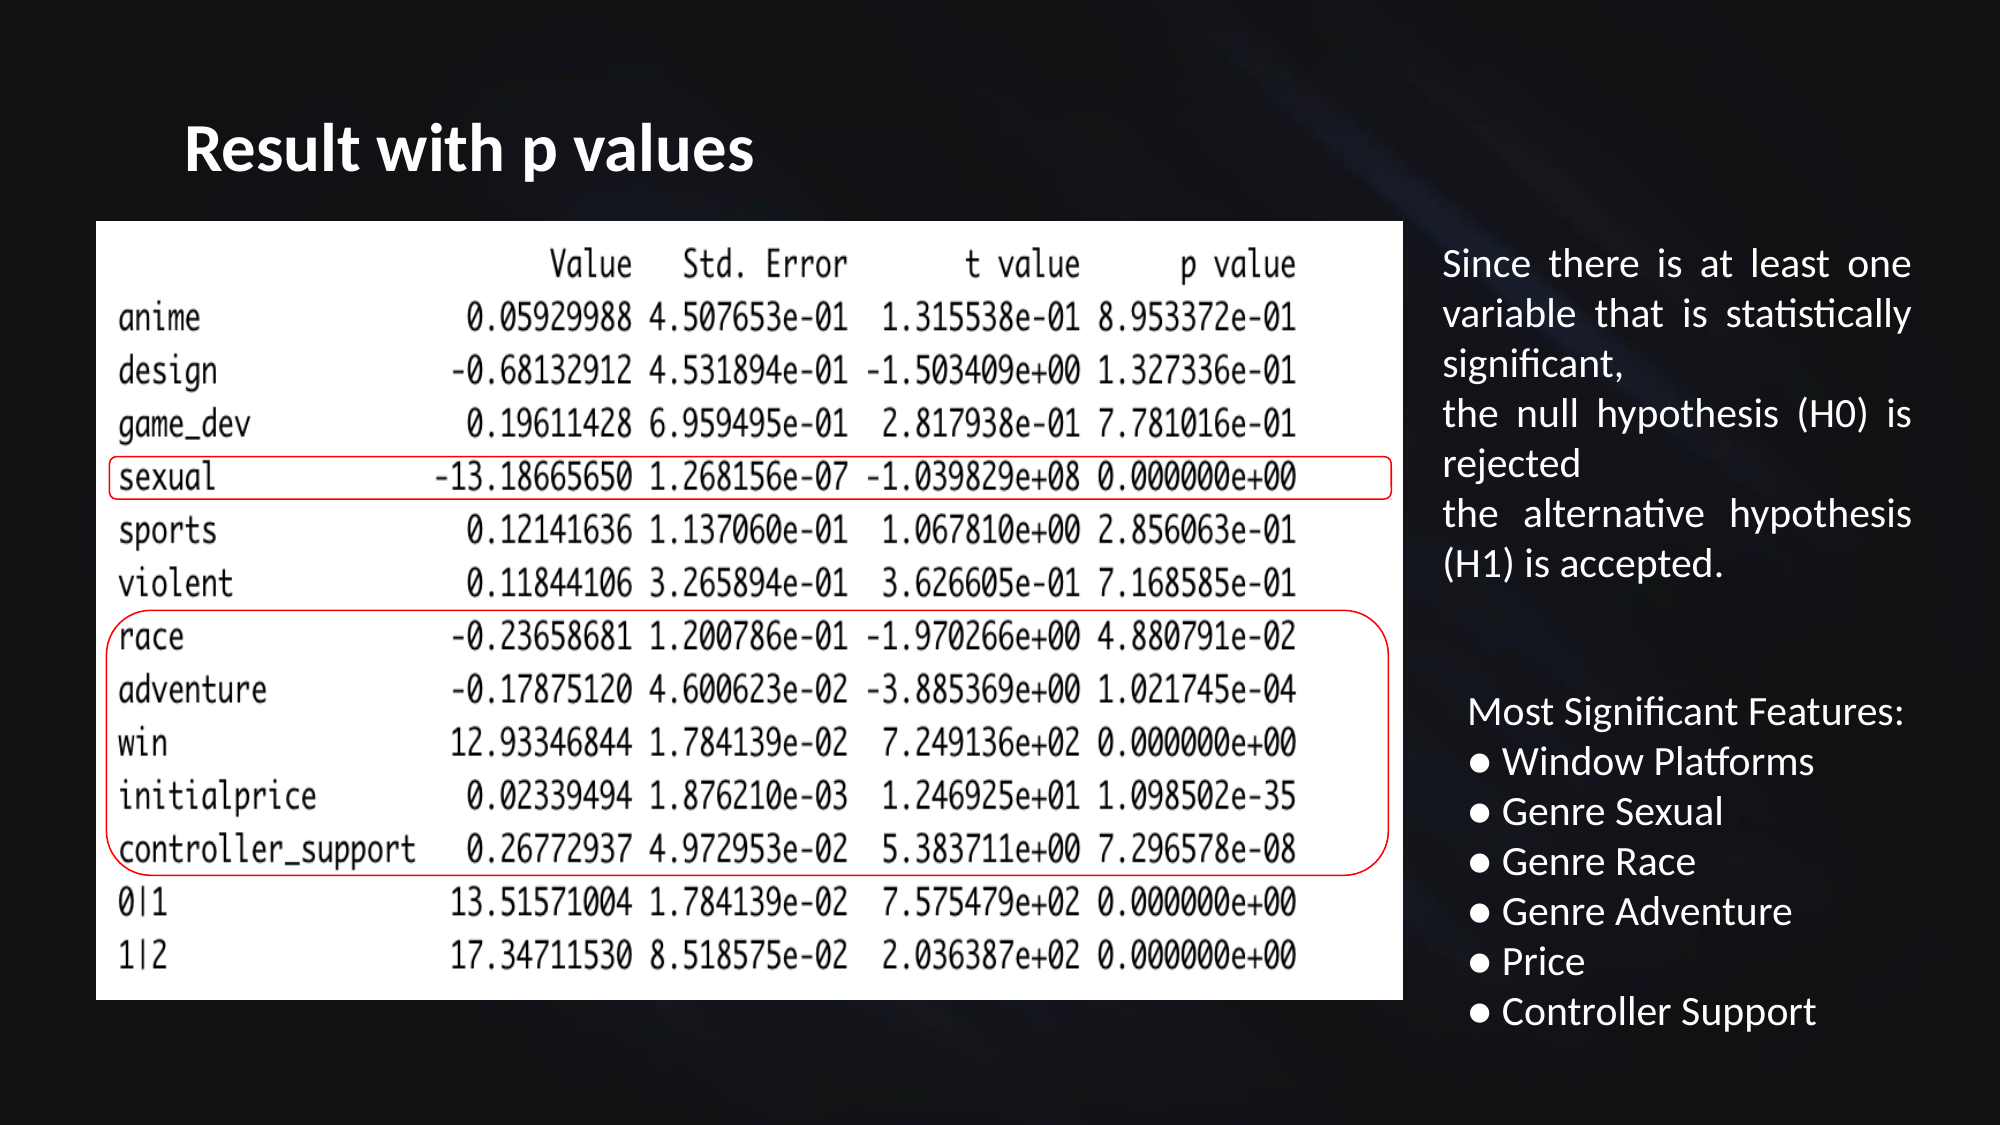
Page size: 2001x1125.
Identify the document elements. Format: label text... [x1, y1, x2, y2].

text_box Most Significant Features: ● Window Platforms ● Genre Sexual ● Genre Race ● Genre Adventure ● Price ● Controller Support [1452, 669, 1985, 1085]
text_box Since there is at least one variable that is statistically significant, the null hypothesis (H0) is rejected the alternative hypothesis (H1) is accepted. [1427, 221, 1928, 602]
picture [0, 0, 2000, 1125]
text_box Result with p values [169, 87, 1887, 201]
